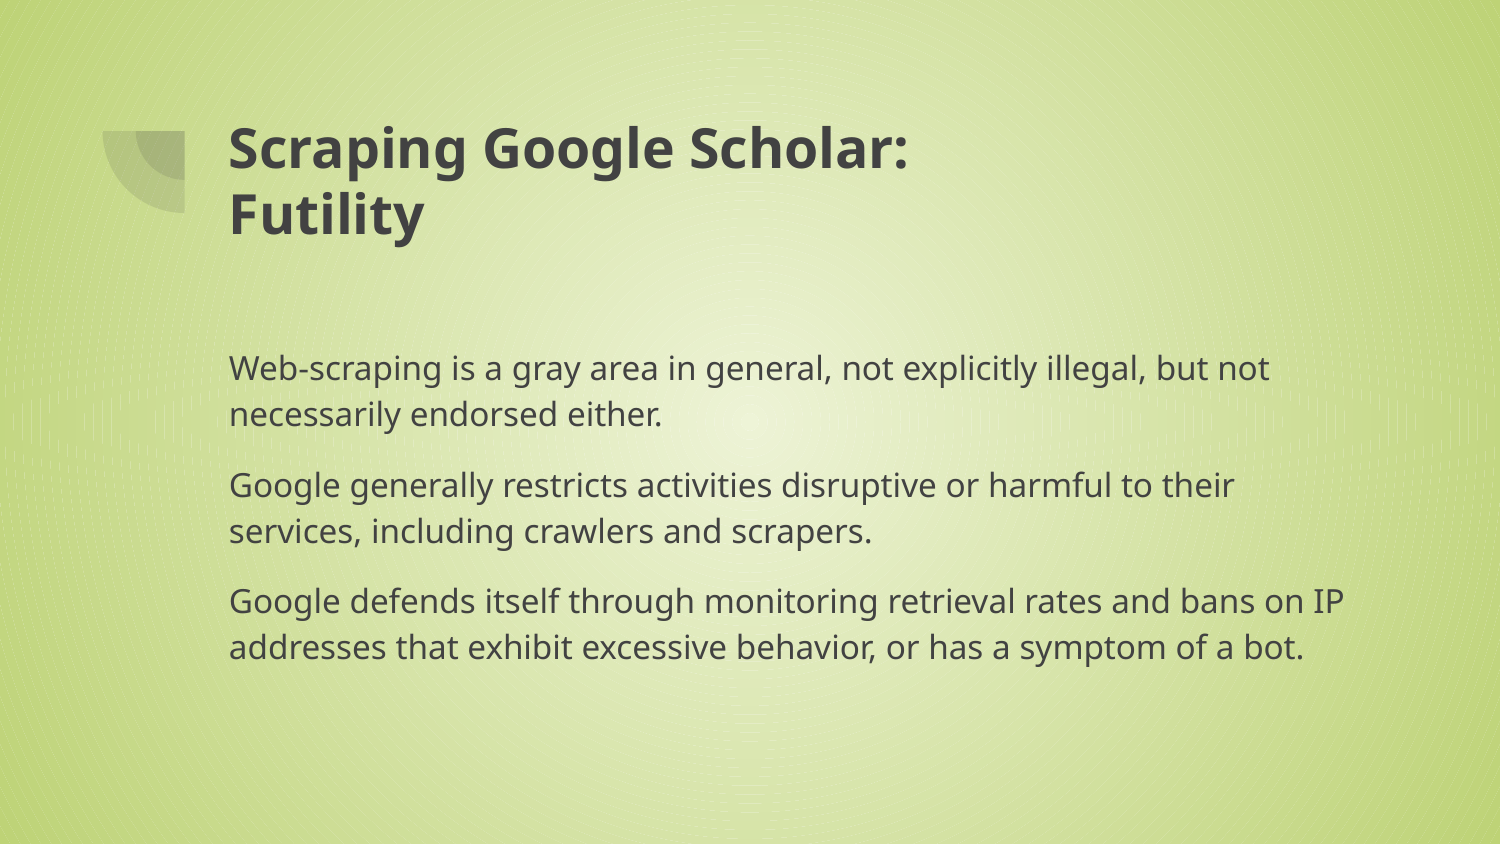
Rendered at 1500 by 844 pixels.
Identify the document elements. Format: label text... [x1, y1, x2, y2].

list Web-scraping is a gray area in general, not explicitly illegal, but not necessarily endorsed either. Google generally restricts activities disruptive or harmful to their services, including crawlers and scrapers. Google defends itself through monitoring retrieval rates and bans on IP addresses that exhibit excessive behavior, or has a symptom of a bot. [213, 326, 1368, 744]
title Scraping Google Scholar: Futility [213, 98, 1368, 263]
